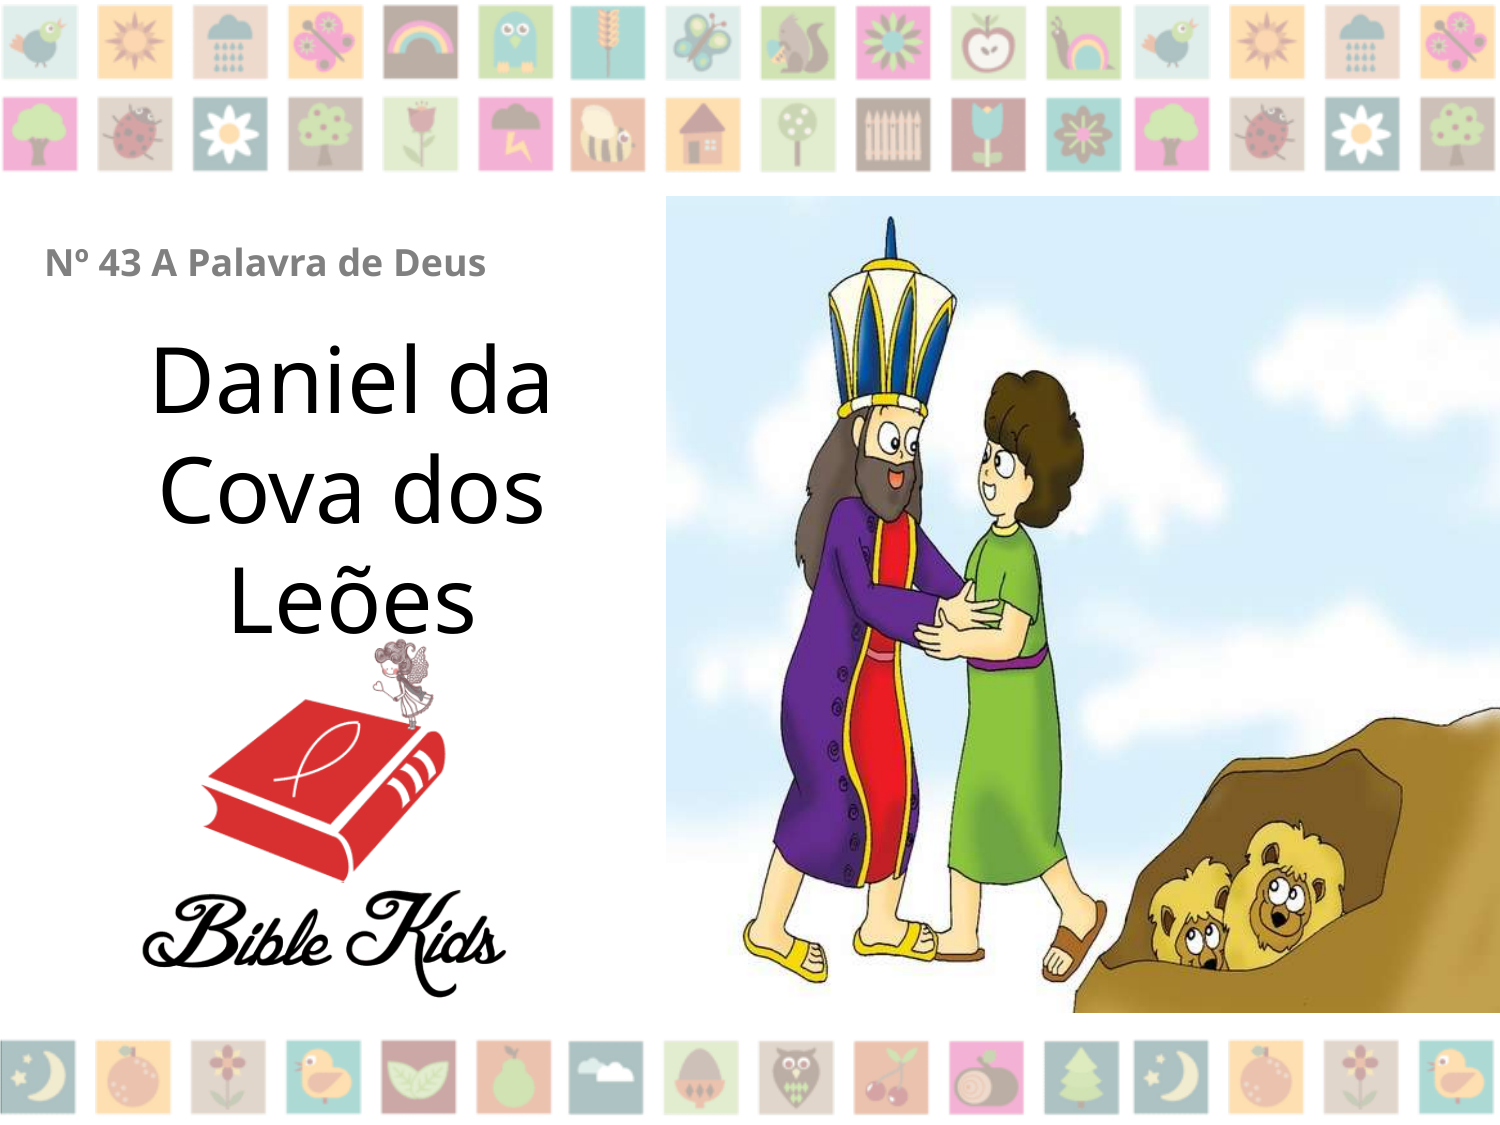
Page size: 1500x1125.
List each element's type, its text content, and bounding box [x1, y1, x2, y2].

picture [666, 195, 1500, 1014]
picture [117, 600, 544, 1027]
text_box Daniel da Cova dos Leões [29, 314, 661, 659]
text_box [0, 3, 1500, 181]
text_box Nº 43 A Palavra de Deus [29, 231, 561, 292]
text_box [0, 1028, 1500, 1118]
